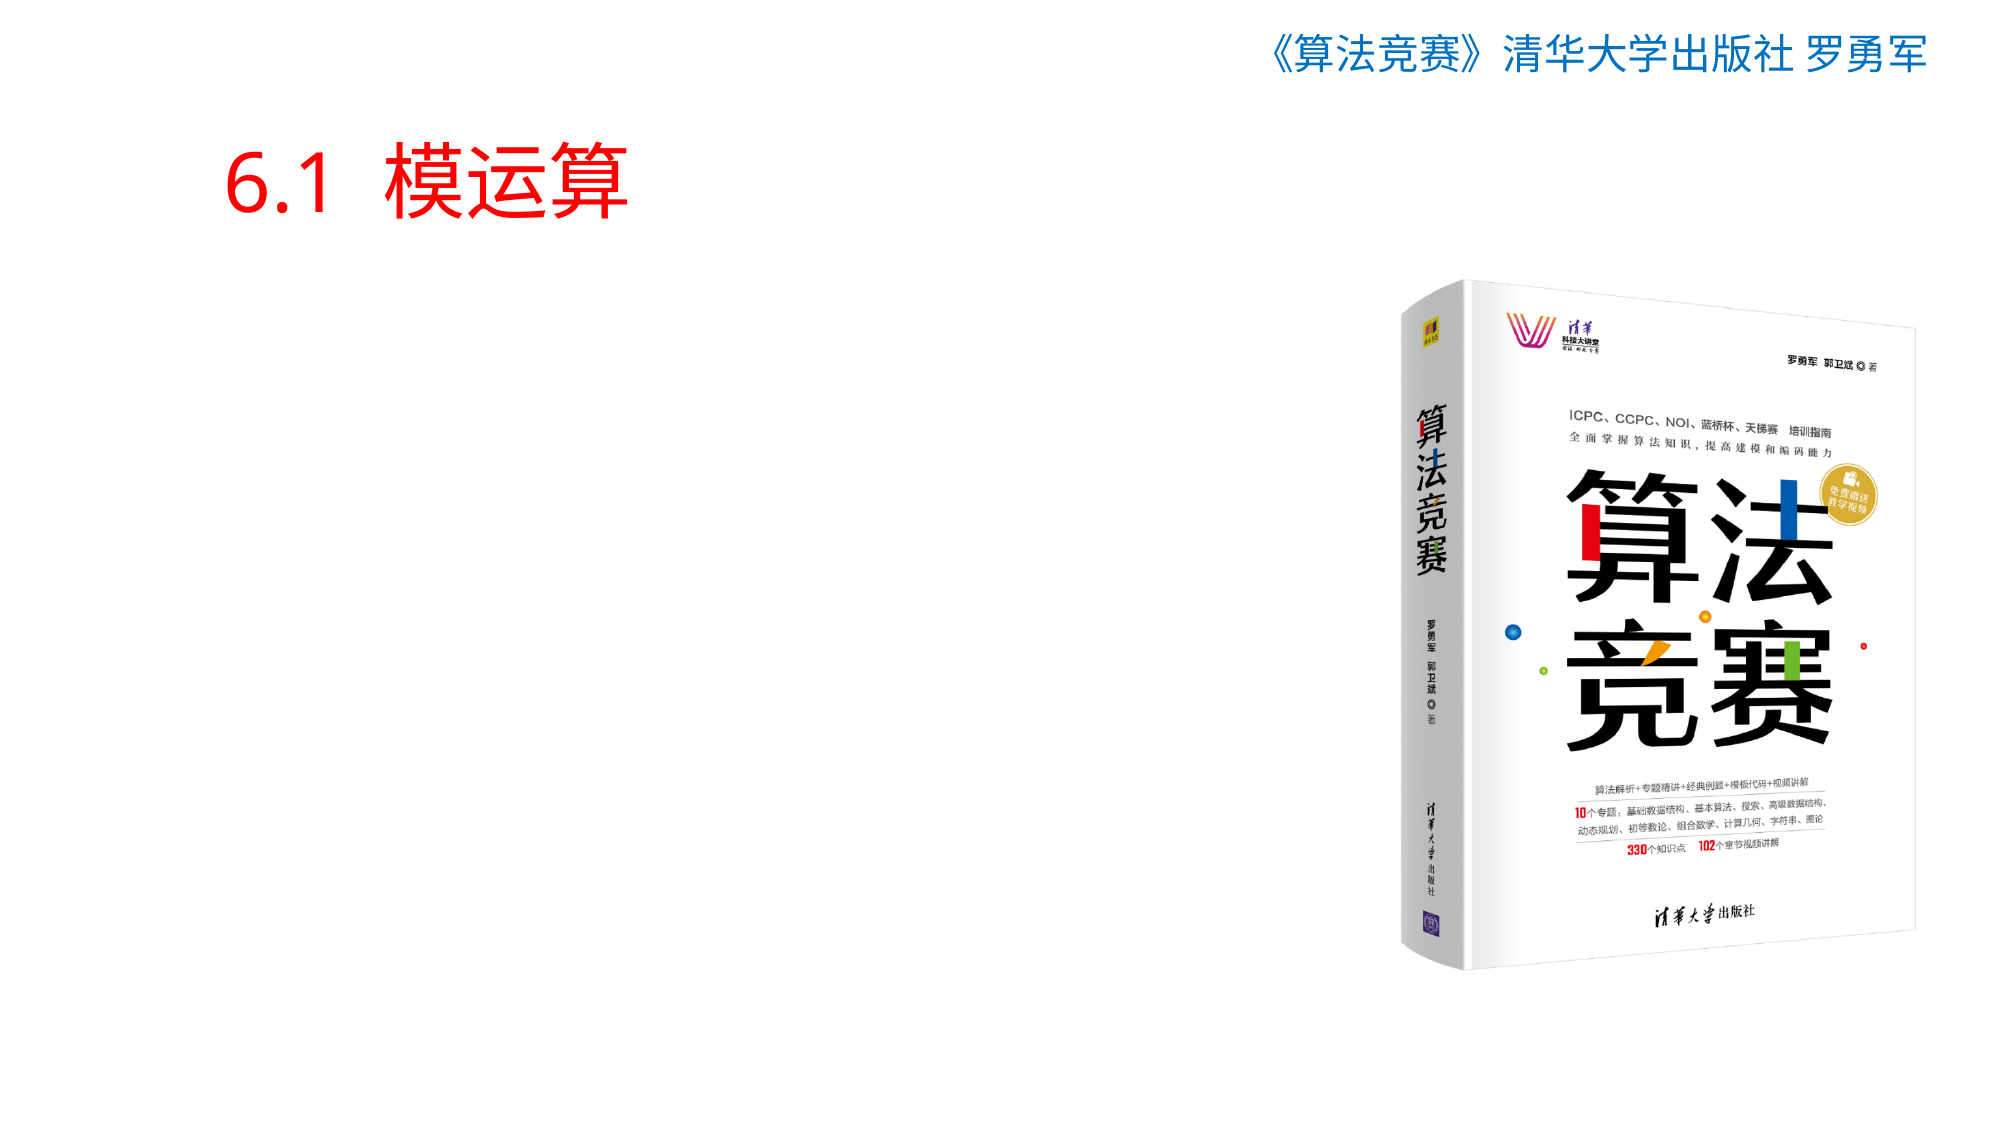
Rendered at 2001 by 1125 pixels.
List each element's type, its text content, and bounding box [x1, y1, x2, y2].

title 6.1 模运算 [208, 91, 1559, 279]
picture [1389, 277, 1925, 977]
text_box 《算法竞赛》清华大学出版社 罗勇军 [1224, 20, 1957, 99]
